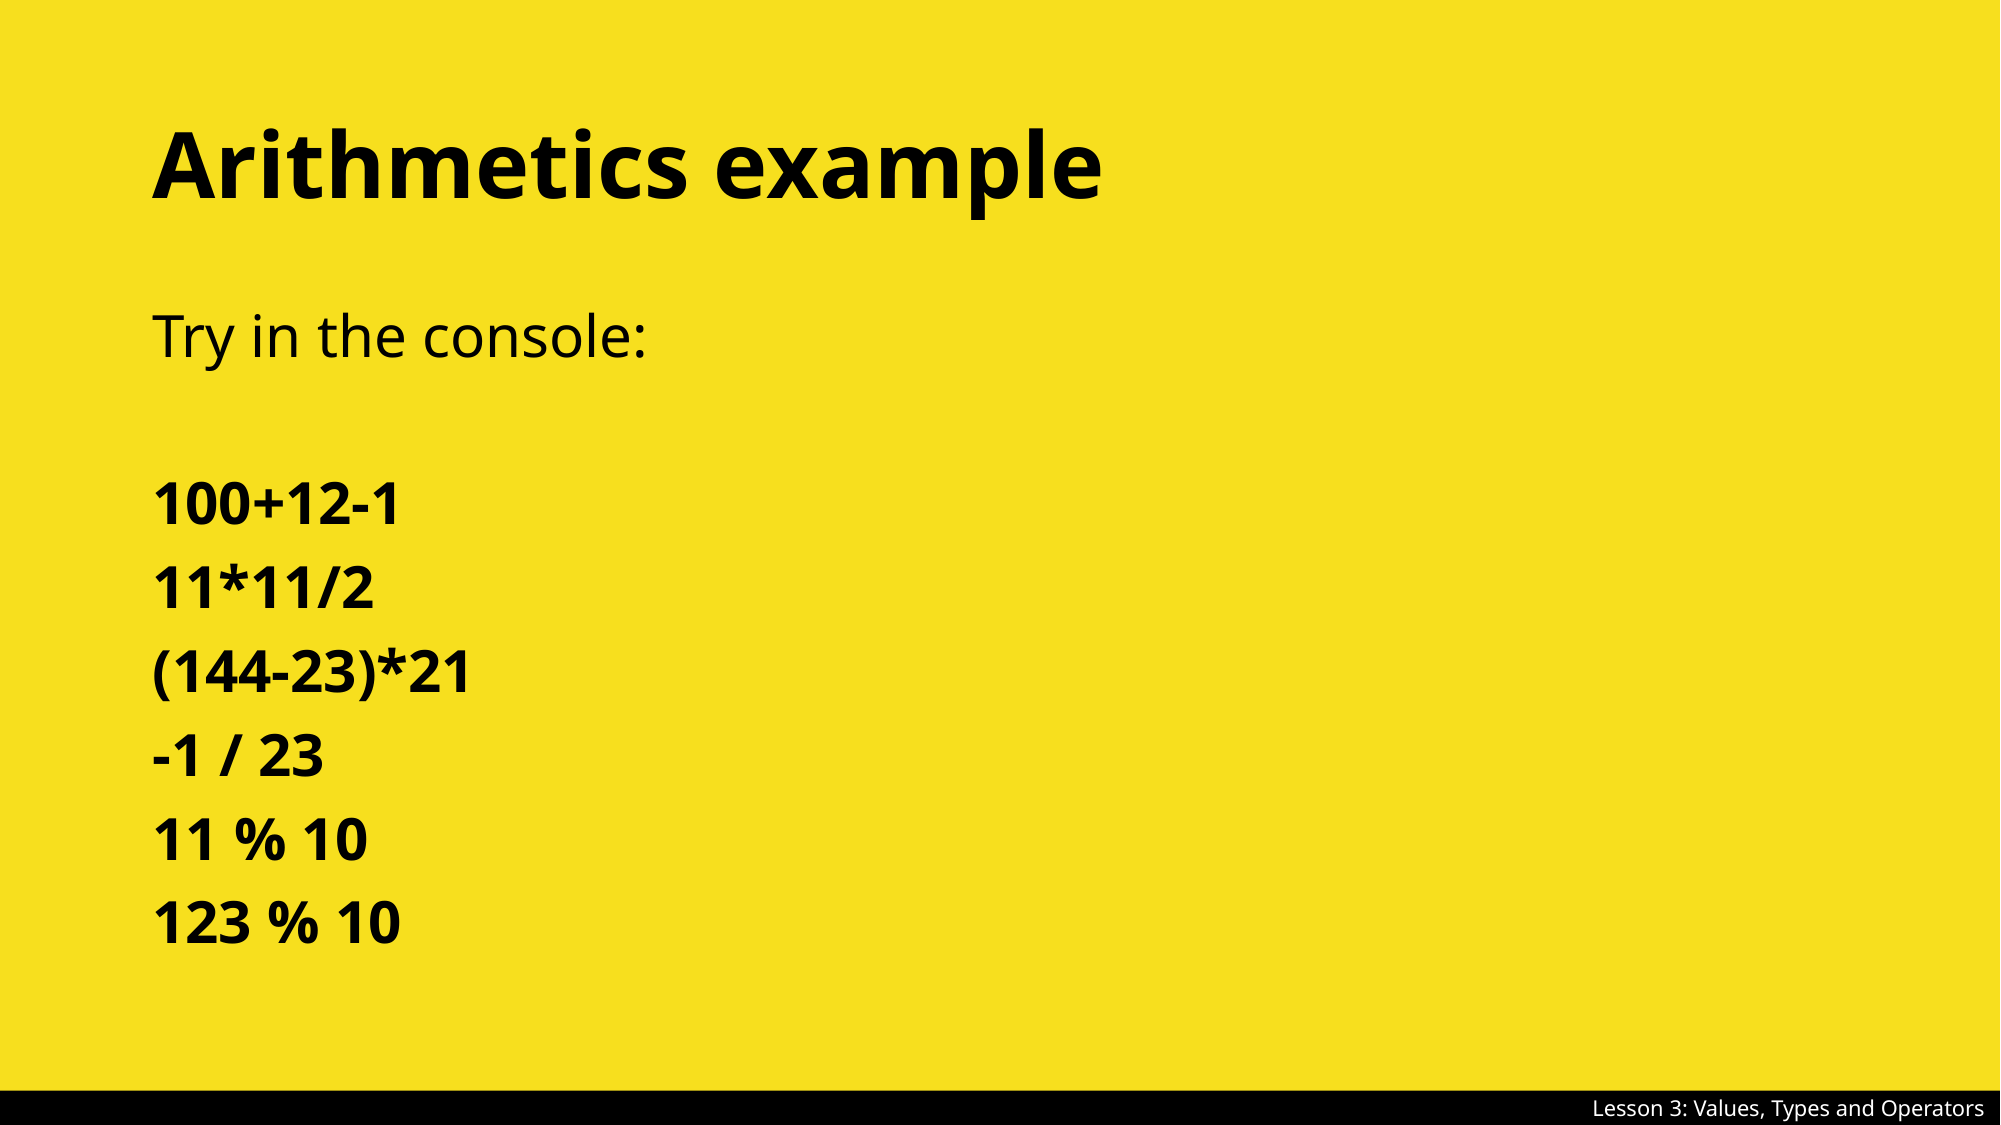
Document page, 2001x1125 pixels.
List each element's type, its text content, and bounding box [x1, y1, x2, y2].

title Arithmetics example [137, 59, 1863, 278]
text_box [0, 1086, 2000, 1125]
list Try in the console: 100+12-1 11*11/2 (144-23)*21 -1 / 23 11 % 10 123 % 10 [137, 299, 1863, 1014]
